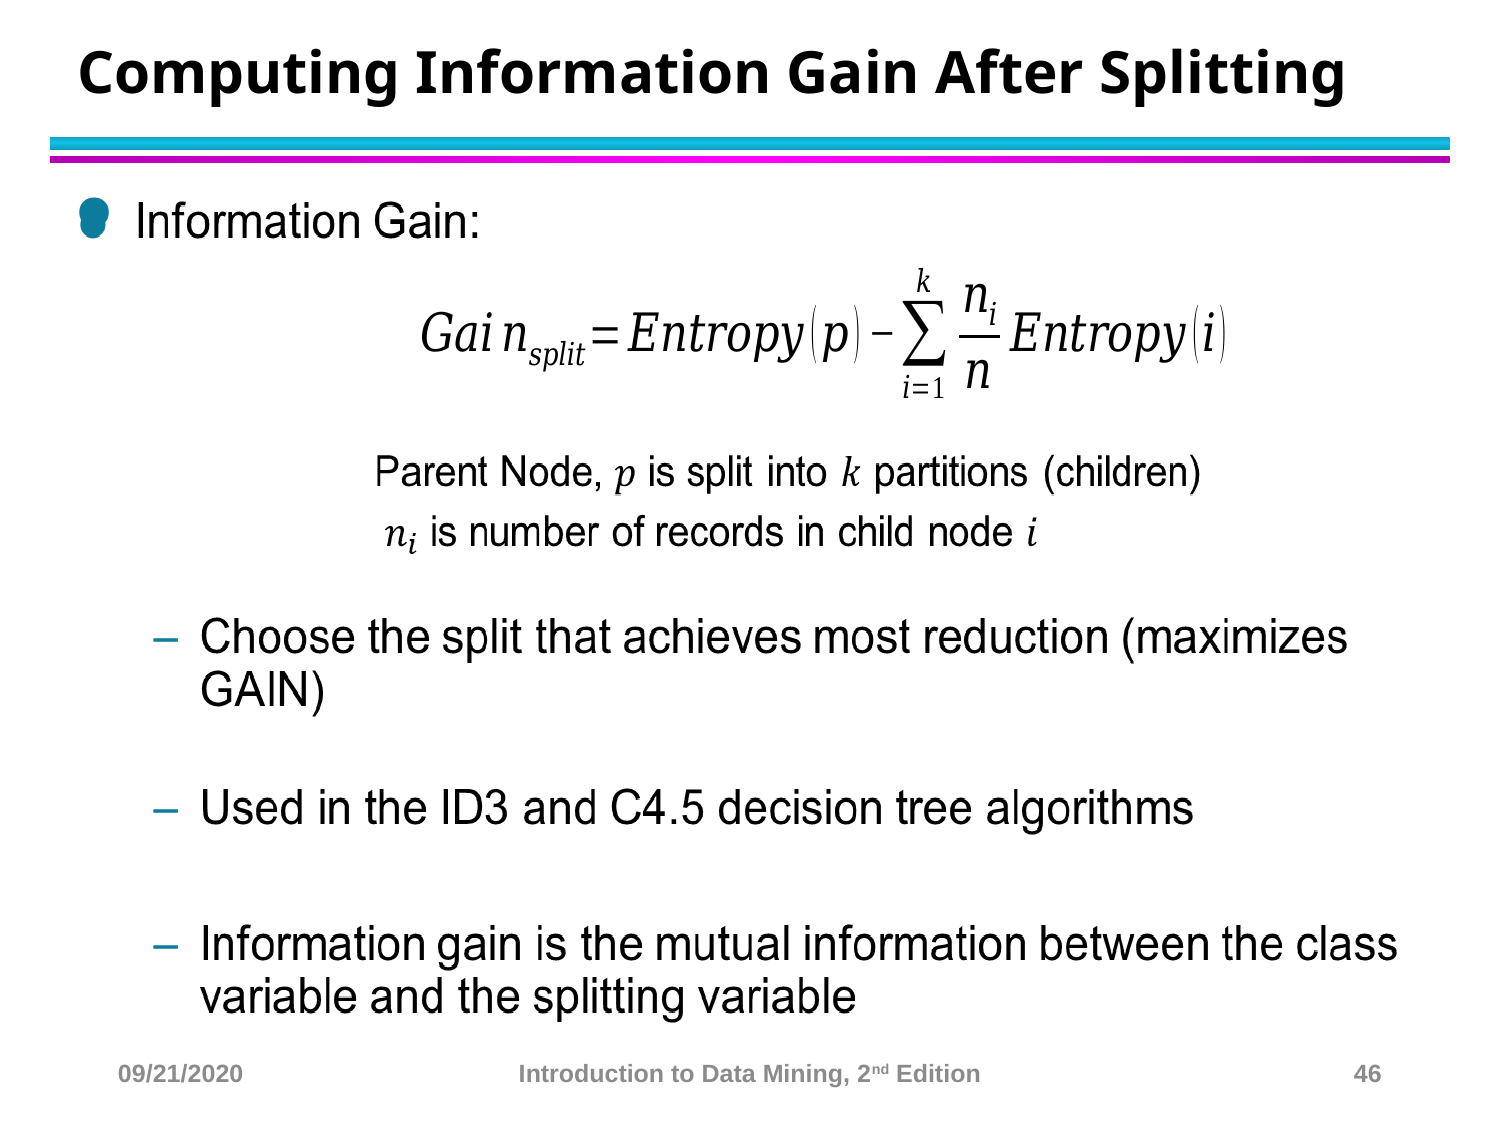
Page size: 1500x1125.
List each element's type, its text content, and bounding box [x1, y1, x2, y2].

text_box [62, 176, 1438, 1058]
text_box Introduction to Data Mining, 2nd Edition [496, 1042, 1003, 1103]
text_box 46 [1059, 1042, 1397, 1103]
text_box Computing Information Gain After Splitting [62, 24, 1421, 113]
text_box 09/21/2020 [103, 1042, 441, 1103]
